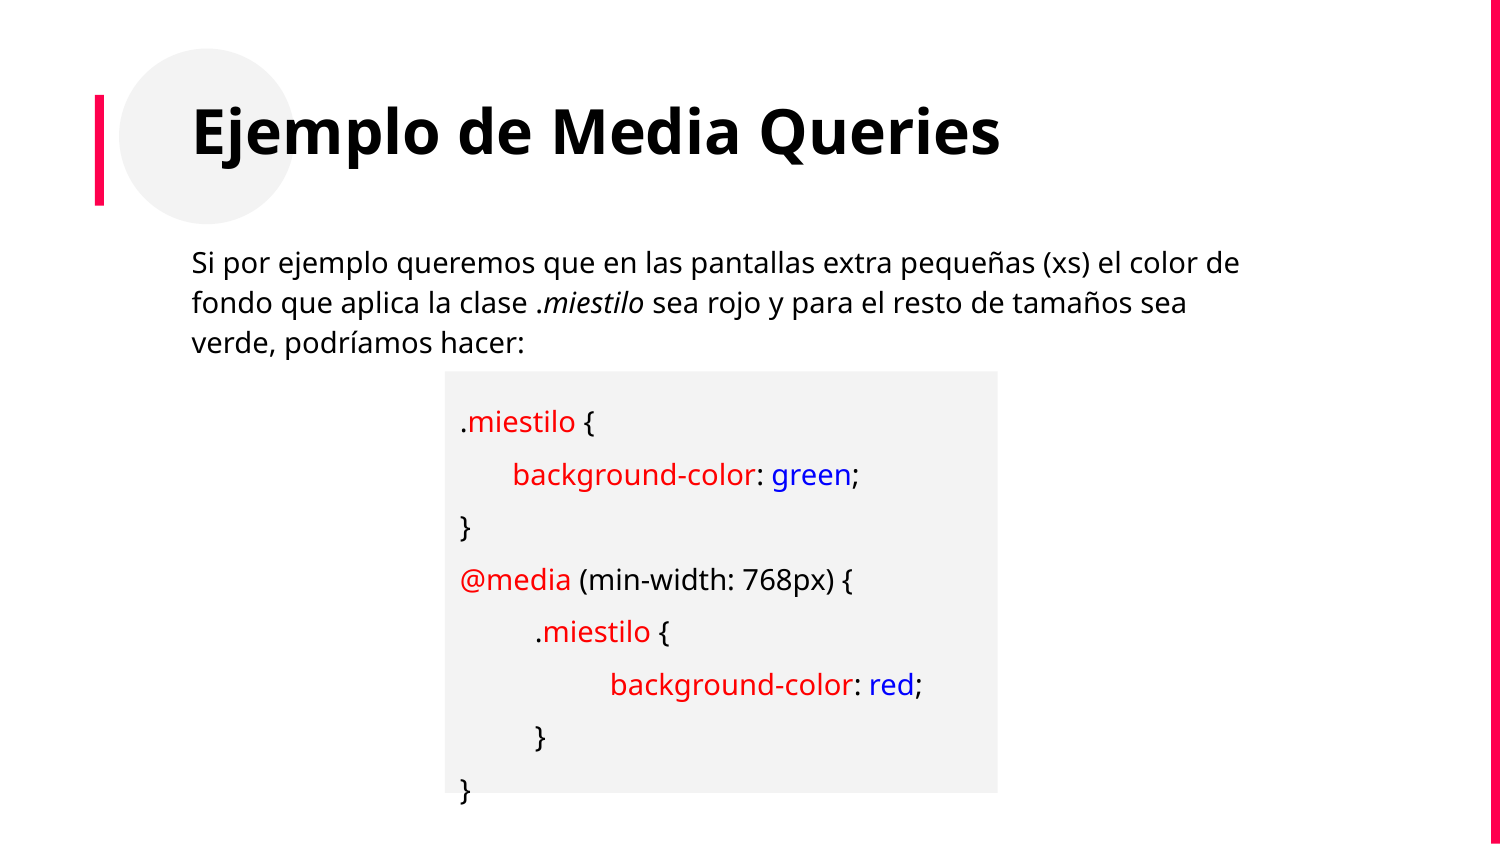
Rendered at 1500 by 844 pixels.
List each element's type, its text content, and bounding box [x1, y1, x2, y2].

text_box Ejemplo de Media Queries [176, 65, 1466, 180]
text_box Si por ejemplo queremos que en las pantallas extra pequeñas (xs) el color de fondo que aplica la clase .miestilo sea rojo y para el resto de tamaños sea verde, podríamos hacer: [176, 224, 1266, 380]
text_box .miestilo { background-color: green; } @media (min-width: 768px) { .miestilo { background-color: red; } } [444, 380, 998, 793]
text_box [119, 48, 284, 224]
